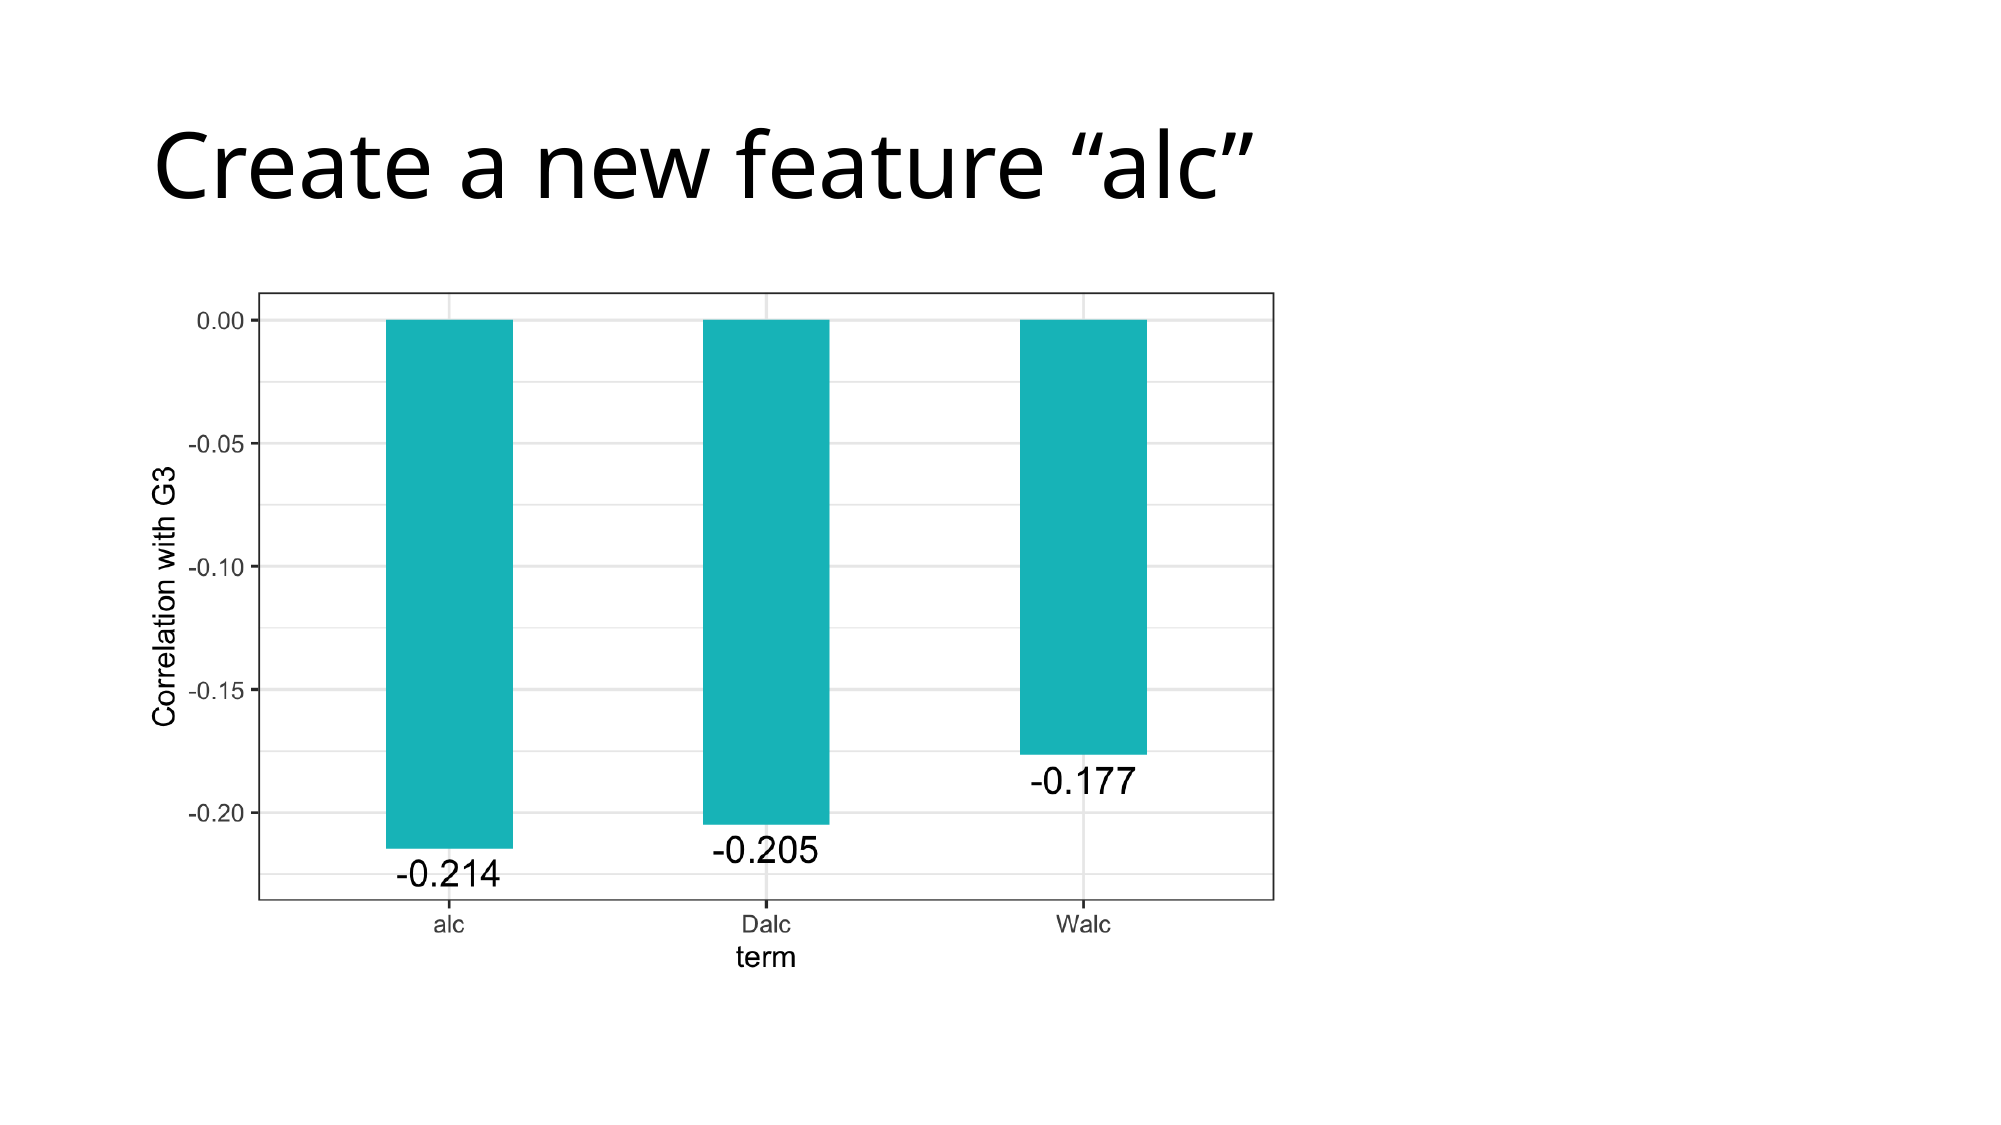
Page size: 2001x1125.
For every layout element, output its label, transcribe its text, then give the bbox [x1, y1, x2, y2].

title Create a new feature “alc” [137, 59, 1863, 278]
picture [137, 277, 1289, 988]
